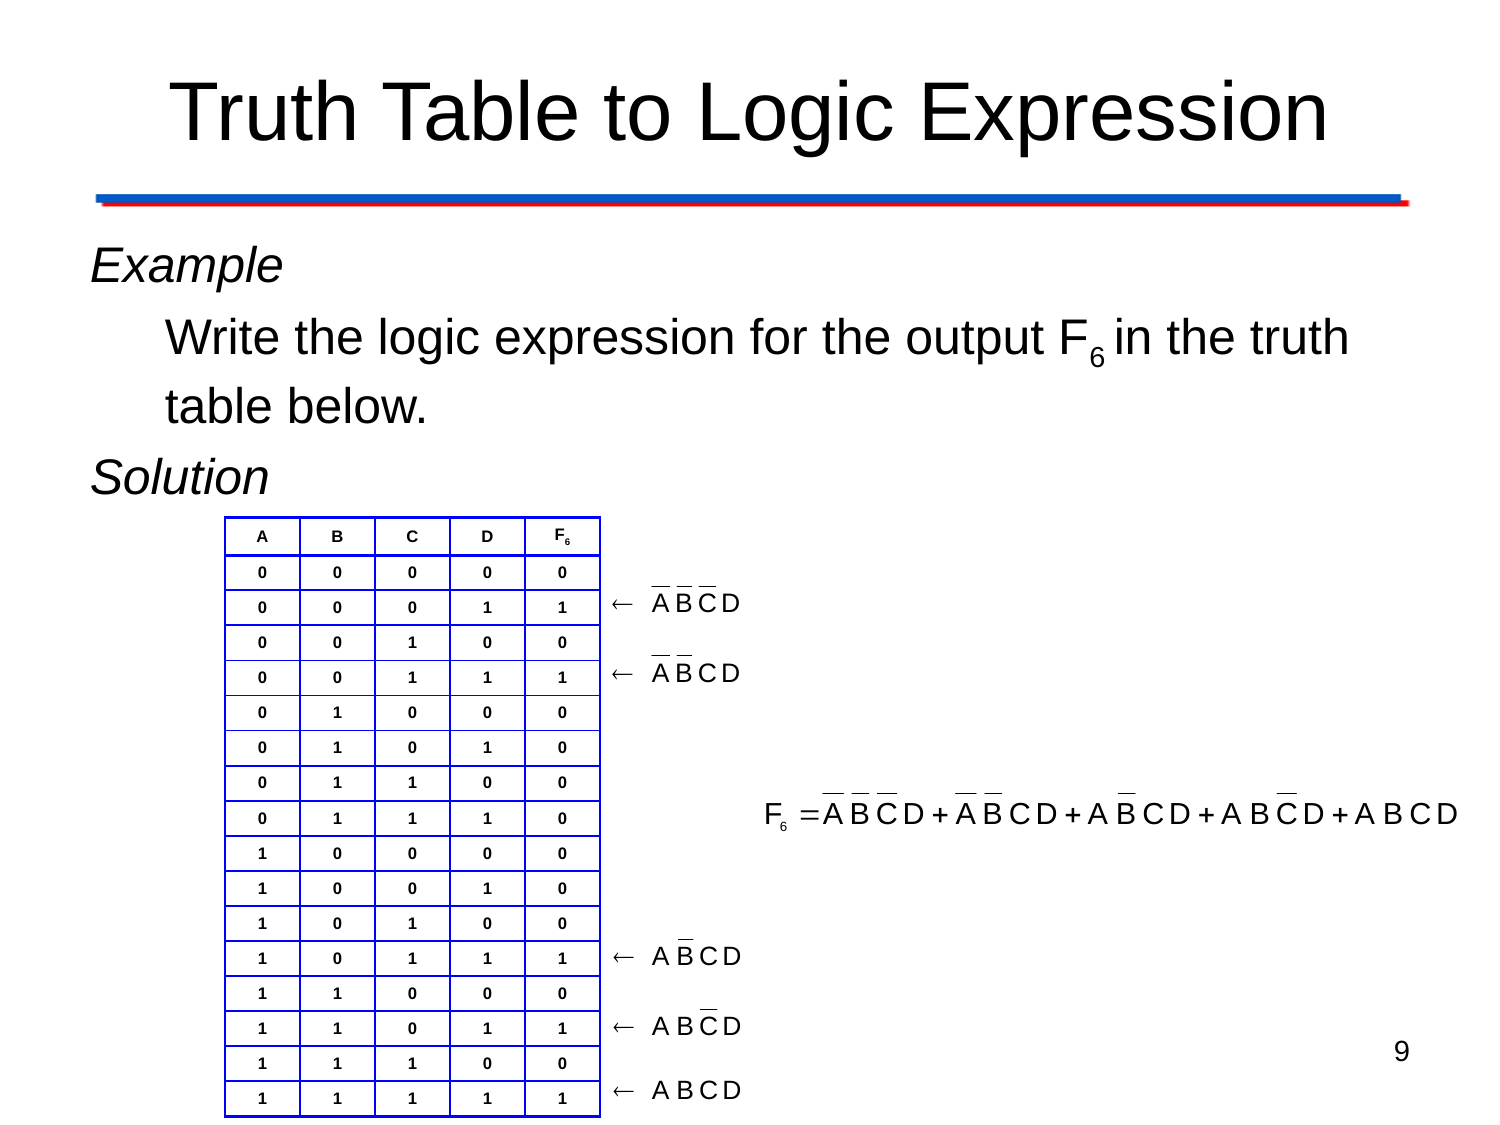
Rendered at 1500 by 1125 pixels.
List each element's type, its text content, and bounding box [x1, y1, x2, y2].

table_cell 1 [526, 591, 599, 624]
table_cell 0 [376, 872, 449, 905]
table_cell 1 [376, 907, 449, 940]
text_box Solution [74, 437, 288, 513]
table_cell 1 [301, 731, 374, 765]
table_cell 0 [451, 977, 524, 1010]
table_cell 1 [451, 731, 524, 765]
table_cell 0 [376, 977, 449, 1010]
table_cell 1 [301, 1012, 374, 1045]
table_cell 1 [226, 1012, 299, 1045]
table_cell 1 [376, 1082, 449, 1115]
table_cell 0 [451, 626, 524, 660]
table_cell 1 [451, 872, 524, 905]
table_header A [226, 519, 299, 554]
table_cell 1 [226, 977, 299, 1010]
table_cell 0 [376, 696, 449, 730]
table_cell 1 [451, 661, 524, 695]
table_cell 0 [451, 767, 524, 800]
table_cell 1 [301, 1047, 374, 1080]
table_cell 0 [526, 557, 599, 589]
table_cell 1 [451, 802, 524, 835]
table_cell 0 [451, 557, 524, 589]
table_cell 1 [376, 767, 449, 800]
table_cell 1 [226, 907, 299, 940]
table_cell 1 [451, 1012, 524, 1045]
table_cell 0 [451, 907, 524, 940]
table_cell 0 [301, 907, 374, 940]
table_cell 0 [376, 591, 449, 624]
table_cell 1 [526, 1082, 599, 1115]
table_header D [451, 519, 524, 554]
table_cell 1 [301, 696, 374, 730]
table_cell 0 [526, 872, 599, 905]
table_cell 1 [226, 837, 299, 870]
table_cell 0 [451, 696, 524, 730]
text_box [609, 581, 743, 688]
table_cell 0 [226, 767, 299, 800]
table_cell 0 [301, 591, 374, 624]
table_cell 0 [376, 731, 449, 765]
table_cell 1 [301, 977, 374, 1010]
table_cell 1 [226, 1082, 299, 1115]
table_cell 1 [376, 802, 449, 835]
table_cell 0 [226, 591, 299, 624]
table_cell 0 [226, 661, 299, 695]
picture [91, 193, 1412, 209]
table_cell 1 [376, 942, 449, 975]
table_cell 1 [451, 591, 524, 624]
table_header C [376, 519, 449, 554]
table_cell 1 [526, 661, 599, 695]
table_cell 1 [301, 767, 374, 800]
table_cell 0 [526, 767, 599, 800]
table_cell 0 [451, 1047, 524, 1080]
table_cell 0 [301, 626, 374, 660]
title Truth Table to Logic Expression [0, 0, 1500, 113]
table_cell 0 [226, 696, 299, 730]
table_cell 0 [526, 626, 599, 660]
table_cell 0 [301, 557, 374, 589]
table_cell 1 [526, 942, 599, 975]
table_cell 0 [376, 837, 449, 870]
table_cell 1 [301, 802, 374, 835]
table_cell 1 [301, 1082, 374, 1115]
table_cell 1 [451, 1082, 524, 1115]
table_cell 0 [301, 661, 374, 695]
table_cell 0 [226, 802, 299, 835]
table_cell 1 [226, 872, 299, 905]
table_cell 0 [526, 696, 599, 730]
table_cell 0 [526, 837, 599, 870]
table_cell 0 [526, 731, 599, 765]
table_cell 1 [226, 942, 299, 975]
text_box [610, 934, 744, 1104]
table_cell 1 [526, 1012, 599, 1045]
table_cell 1 [451, 942, 524, 975]
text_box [762, 787, 1462, 838]
table_cell 0 [226, 731, 299, 765]
table_cell 1 [226, 1047, 299, 1080]
text_box Example Write the logic expression for the output F6 in the truth table below. [74, 224, 1413, 501]
table_cell 0 [376, 557, 449, 589]
table_cell 0 [526, 907, 599, 940]
table_cell 0 [226, 557, 299, 589]
table_cell 0 [226, 626, 299, 660]
table_cell 0 [301, 837, 374, 870]
table_cell 0 [376, 1012, 449, 1045]
table_cell 0 [526, 802, 599, 835]
table_cell 0 [301, 872, 374, 905]
slide_number 9 [1074, 1024, 1426, 1103]
table_cell 1 [376, 1047, 449, 1080]
table_cell 0 [526, 977, 599, 1010]
table_cell 0 [526, 1047, 599, 1080]
table_cell 1 [376, 626, 449, 660]
table_header F6 [526, 519, 599, 554]
table_cell 0 [451, 837, 524, 870]
table_header B [301, 519, 374, 554]
table_cell 1 [376, 661, 449, 695]
table_cell 0 [301, 942, 374, 975]
